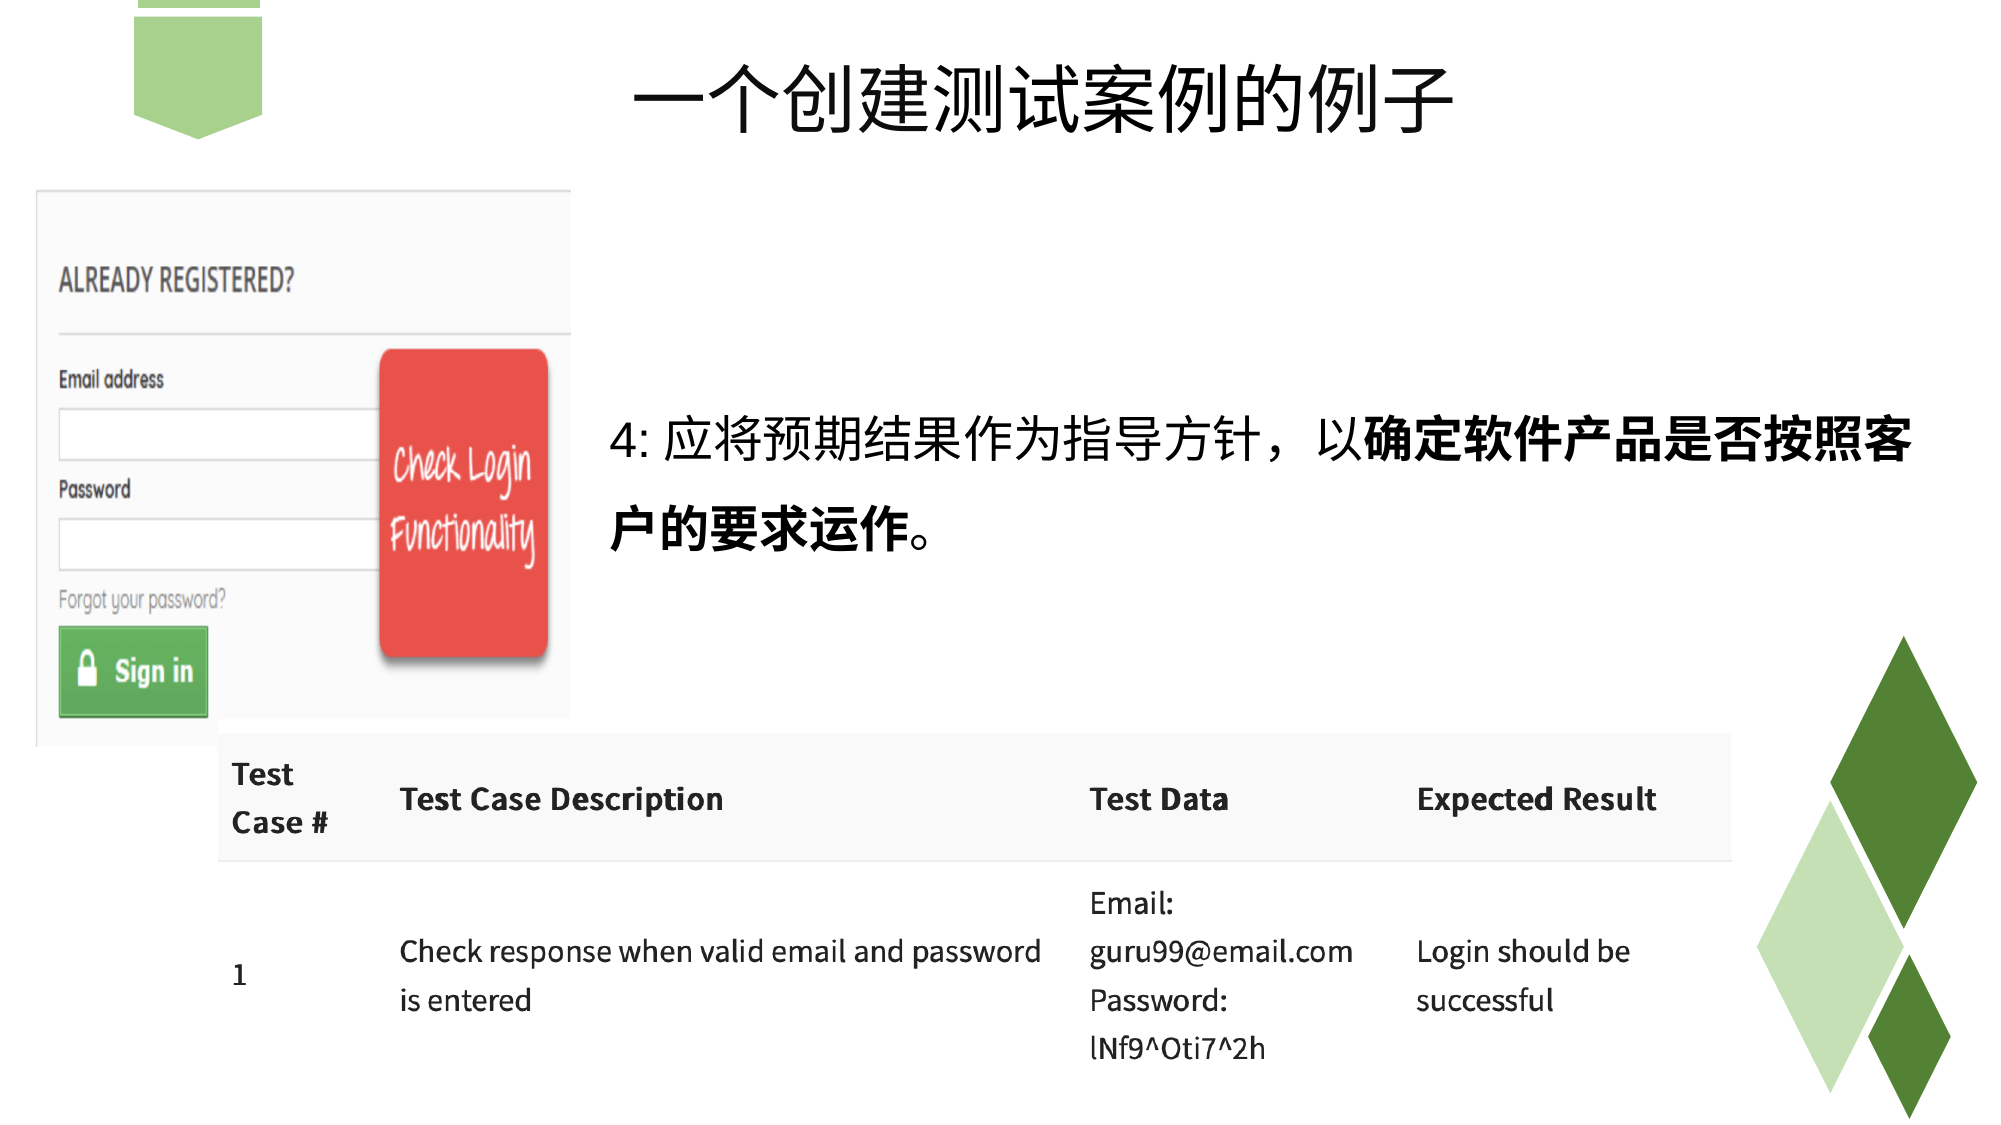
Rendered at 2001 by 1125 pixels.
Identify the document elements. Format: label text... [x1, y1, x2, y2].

text_box [1829, 633, 1979, 932]
text_box 4:应将预期结果作为指导方针，以确定软件产品是否按照客户的要求运作。 [594, 370, 1951, 565]
text_box [1755, 798, 1905, 1042]
text_box 一个创建测试案例的例子 [401, 44, 1687, 150]
picture [22, 163, 1752, 1094]
text_box [133, 15, 264, 141]
text_box [1866, 952, 1952, 1122]
text_box [137, 0, 261, 9]
slide_number [1412, 1042, 1863, 1103]
